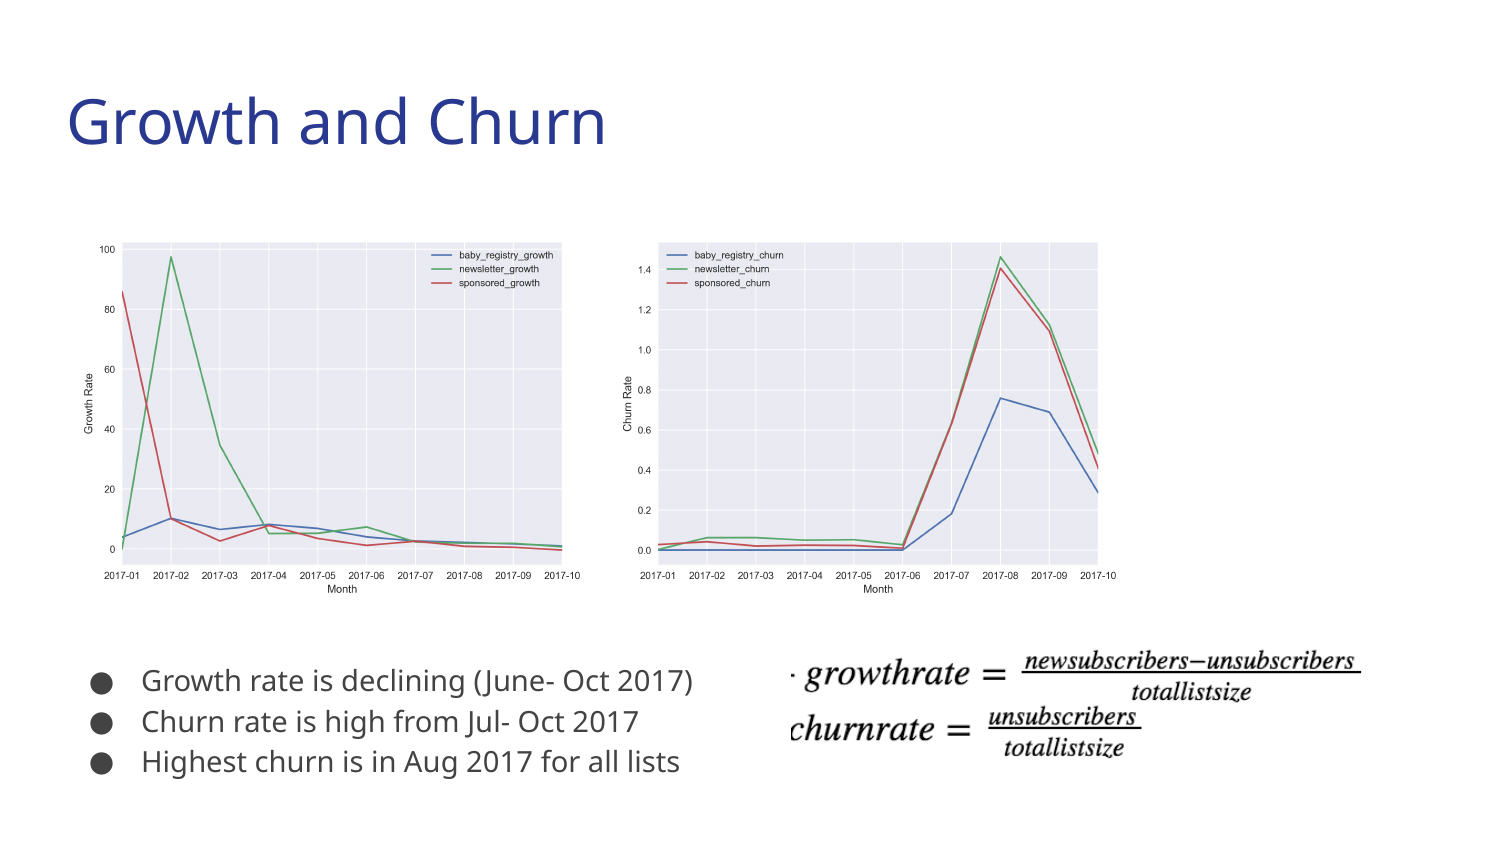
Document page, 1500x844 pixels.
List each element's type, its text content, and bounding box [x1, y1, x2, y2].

picture [790, 642, 1370, 776]
picture [50, 191, 1155, 618]
list Growth rate is declining (June- Oct 2017) Churn rate is high from Jul- Oct 2017 Highest churn is in Aug 2017 for all lists [51, 642, 1449, 809]
title Growth and Churn [51, 67, 1449, 167]
